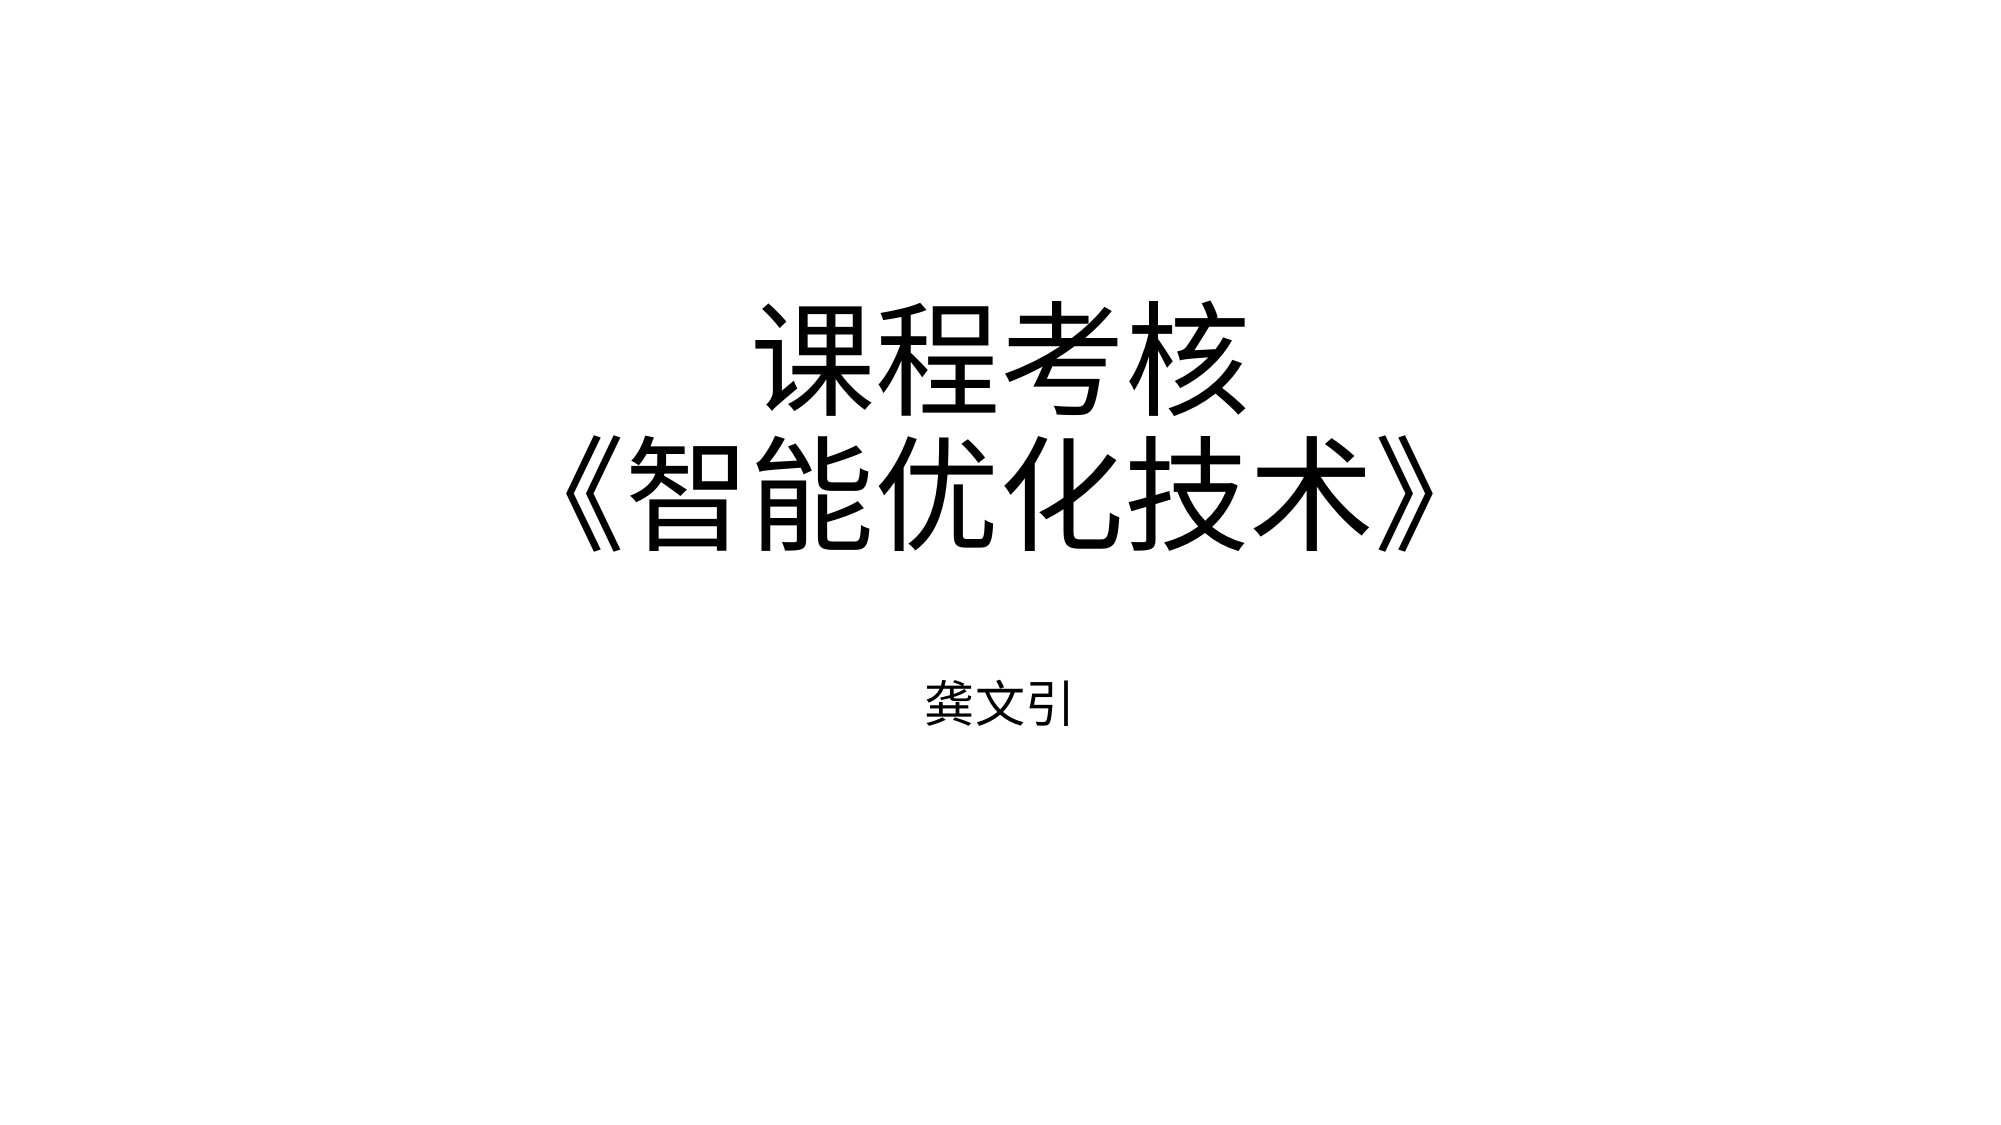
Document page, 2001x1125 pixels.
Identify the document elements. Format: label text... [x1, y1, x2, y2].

title 课程考核 《智能优化技术》 [249, 184, 1750, 576]
subtitle 龚文引 [249, 590, 1750, 863]
